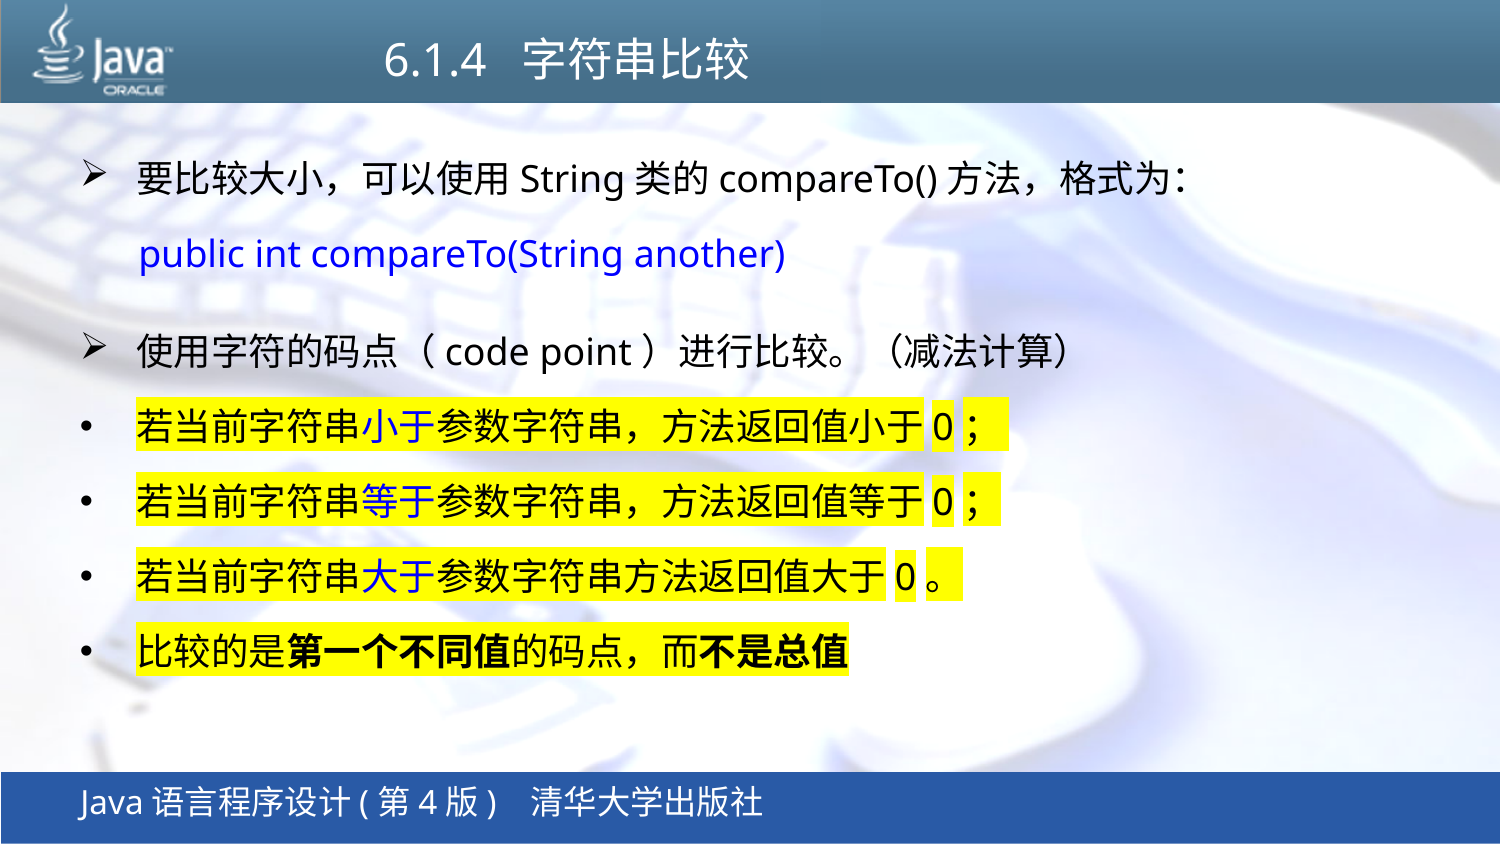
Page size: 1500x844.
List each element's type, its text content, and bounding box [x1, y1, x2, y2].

title 6.1.4 字符串比较 [206, 20, 928, 97]
picture [0, 0, 1500, 103]
list 使用字符的码点（code point）进行比较。（减法计算） 若当前字符串小于参数字符串，方法返回值小于0； 若当前字符串等于参数字符串，方法返回值等于0； 若当前字符串大于参数字符串方法返回值大于0。 比较的是第一个不同值的码点，而不是总值 [64, 297, 1448, 624]
list 要比较大小，可以使用String类的compareTo()方法，格式为： public int compareTo(String another) [64, 125, 1448, 293]
